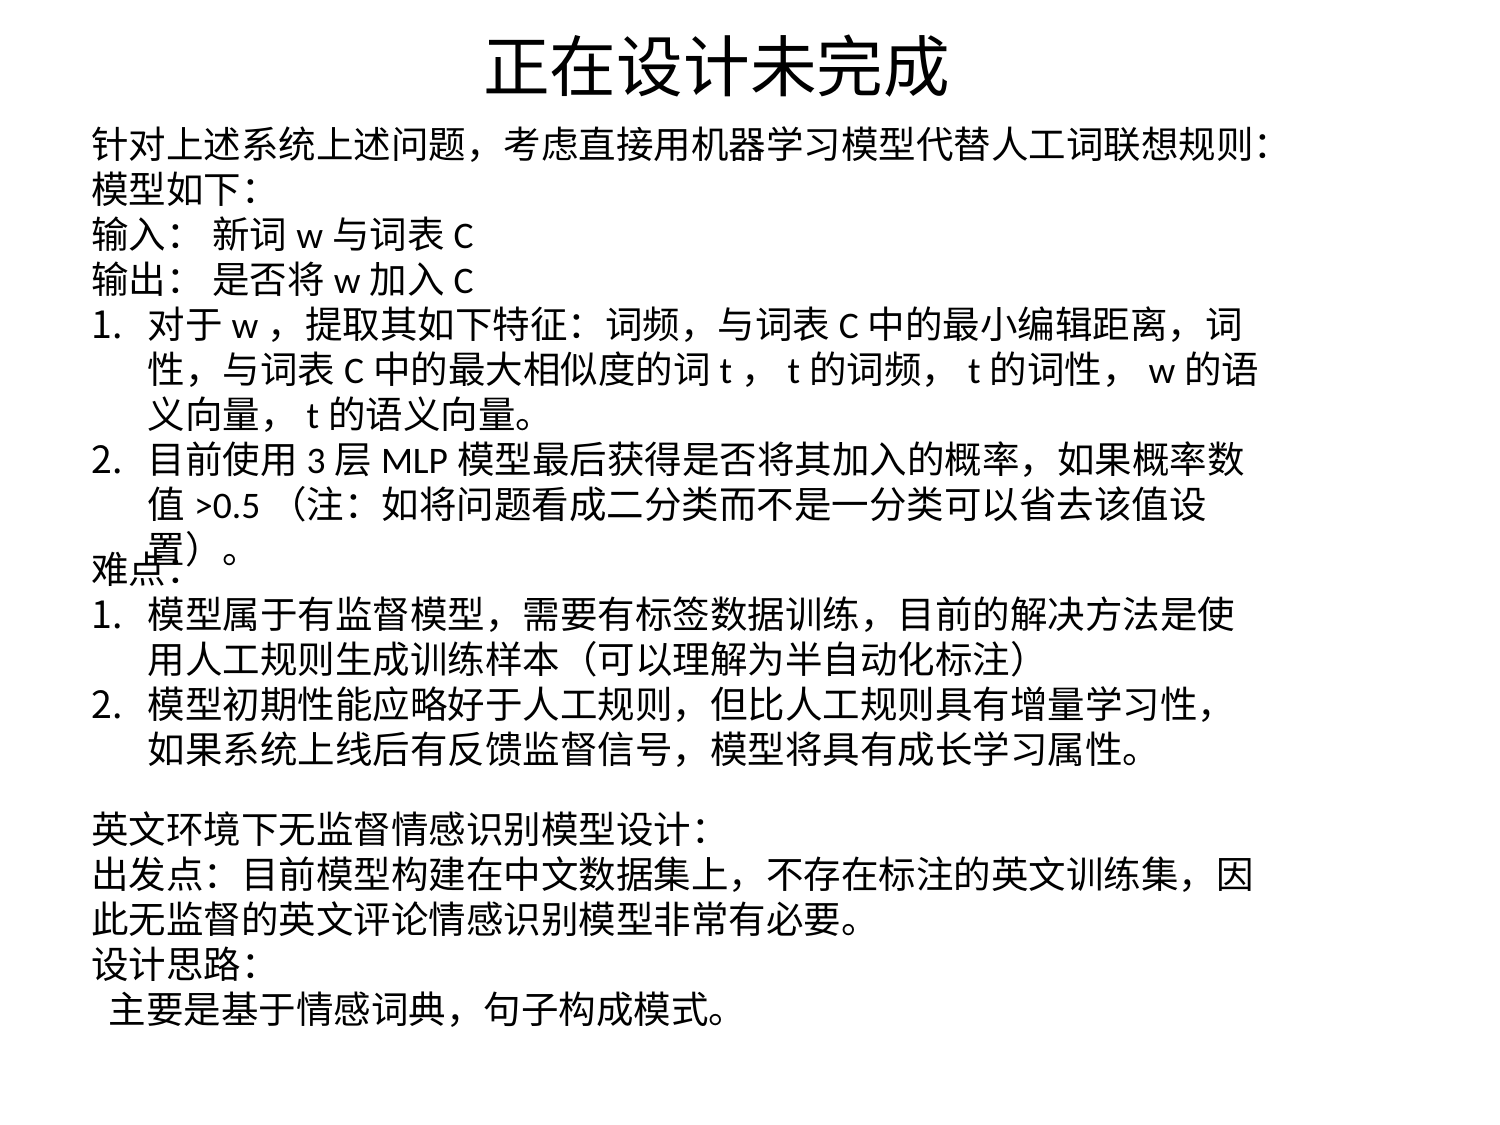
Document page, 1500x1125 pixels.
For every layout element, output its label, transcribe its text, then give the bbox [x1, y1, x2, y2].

text_box 针对上述系统上述问题，考虑直接用机器学习模型代替人工词联想规则： 模型如下： 输入： 新词w与词表C 输出： 是否将w加入C 对于w，提取其如下特征：词频，与词表C中的最小编辑距离，词性，与词表C中的最大相似度的词t，t的词频，t的词性，w的语义向量，t的语义向量。 目前使用3层MLP模型最后获得是否将其加入的概率，如果概率数值>0.5（注：如将问题看成二分类而不是一分类可以省去该值设置）。 [76, 113, 1282, 538]
text_box 正在设计未完成 [468, 17, 966, 113]
text_box 英文环境下无监督情感识别模型设计： 出发点：目前模型构建在中文数据集上，不存在标注的英文训练集，因此无监督的英文评论情感识别模型非常有必要。 设计思路： 主要是基于情感词典，句子构成模式。 [76, 798, 1282, 1039]
text_box 难点： 模型属于有监督模型，需要有标签数据训练，目前的解决方法是使用人工规则生成训练样本（可以理解为半自动化标注） 模型初期性能应略好于人工规则，但比人工规则具有增量学习性，如果系统上线后有反馈监督信号，模型将具有成长学习属性。 [76, 538, 1282, 779]
